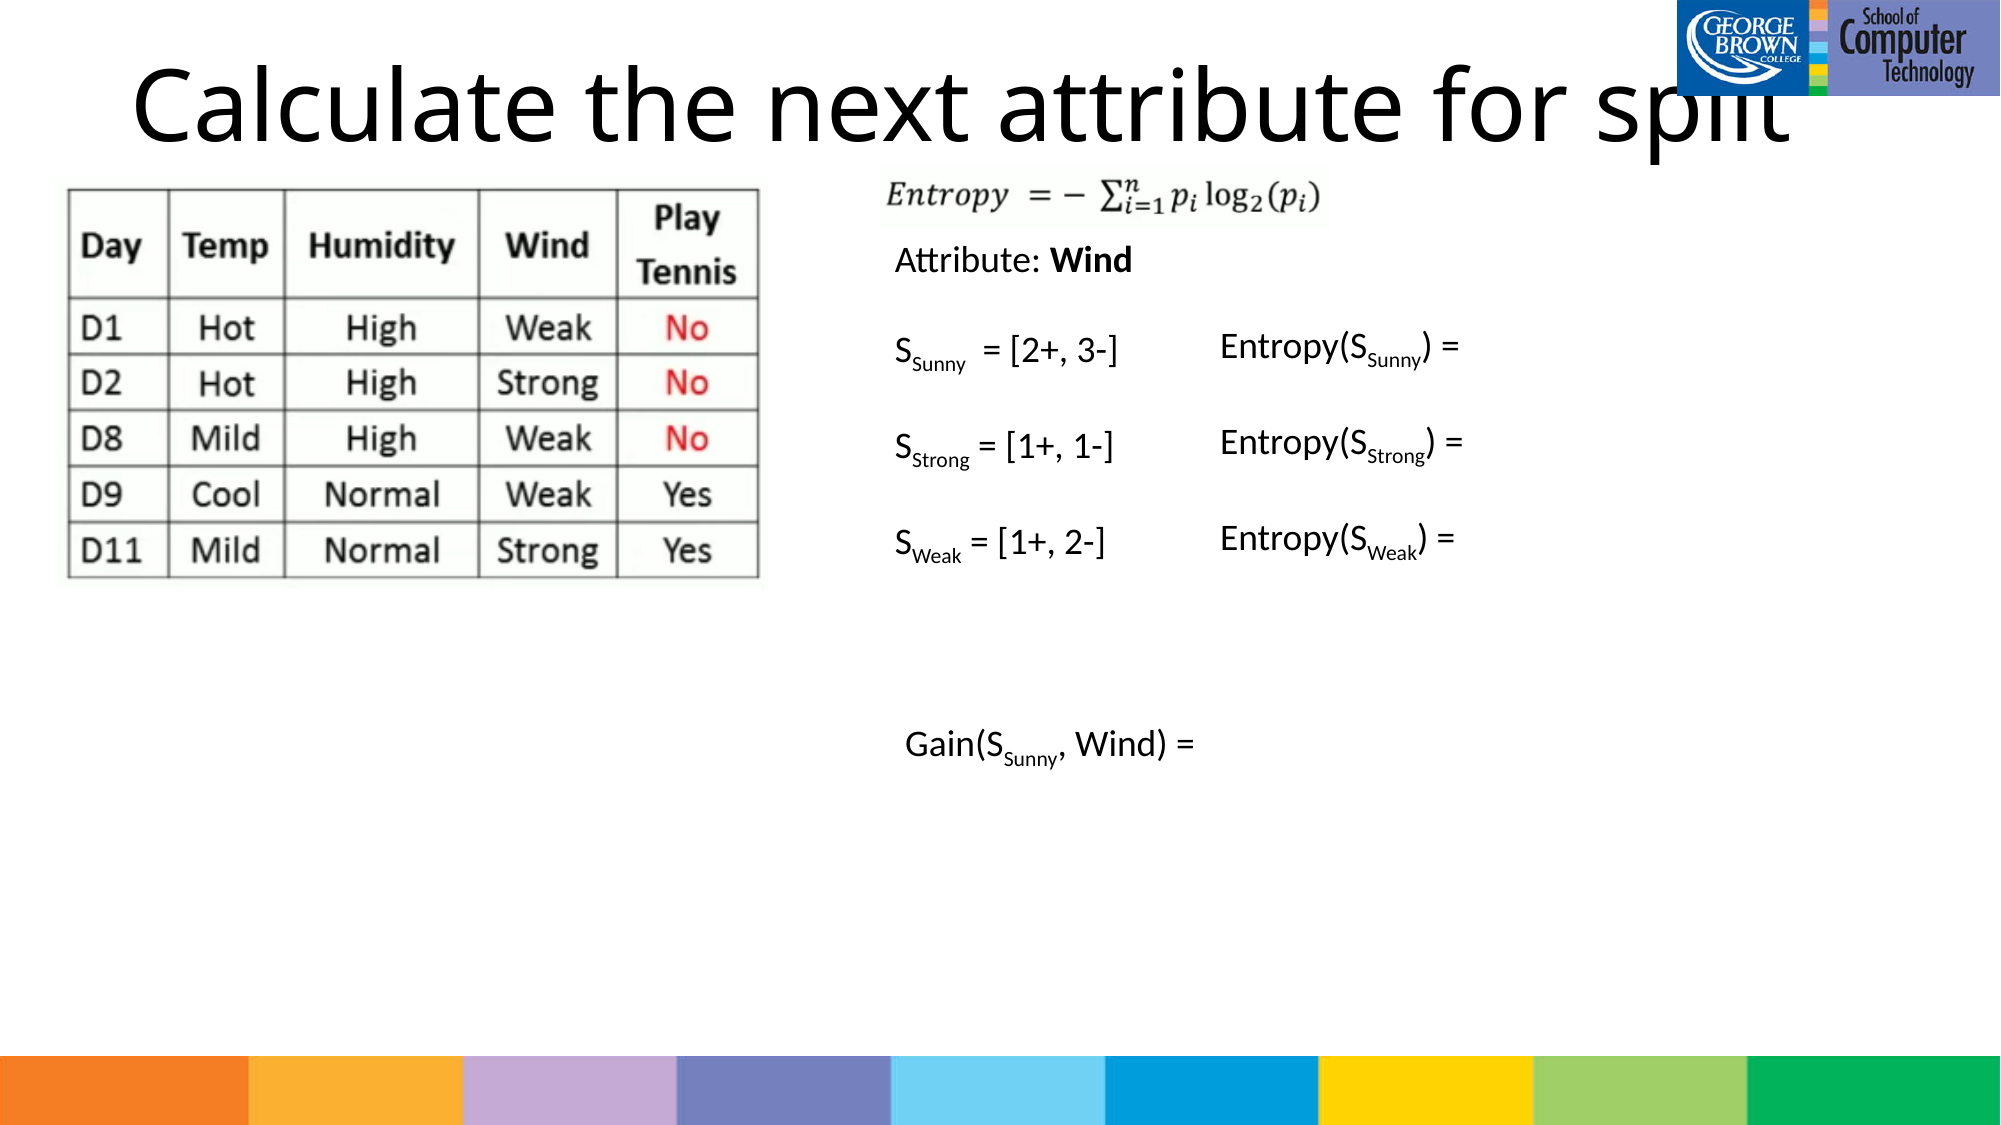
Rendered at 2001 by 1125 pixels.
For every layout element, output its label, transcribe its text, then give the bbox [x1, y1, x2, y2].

picture [56, 177, 768, 589]
picture [0, 1056, 1105, 1125]
text_box Attribute: Wind SSunny = [2+, 3-] SStrong = [1+, 1-] SWeak = [1+, 2-] [879, 228, 1250, 666]
text_box Entropy(SSunny) = Entropy(SStrong) = Entropy(SWeak) = [1205, 313, 1964, 662]
title Calculate the next attribute for split [115, 0, 1841, 218]
picture [879, 166, 1330, 228]
text_box Gain(SSunny, Wind) = [890, 711, 1261, 823]
picture [1677, 0, 2000, 96]
picture [1318, 1056, 2000, 1125]
